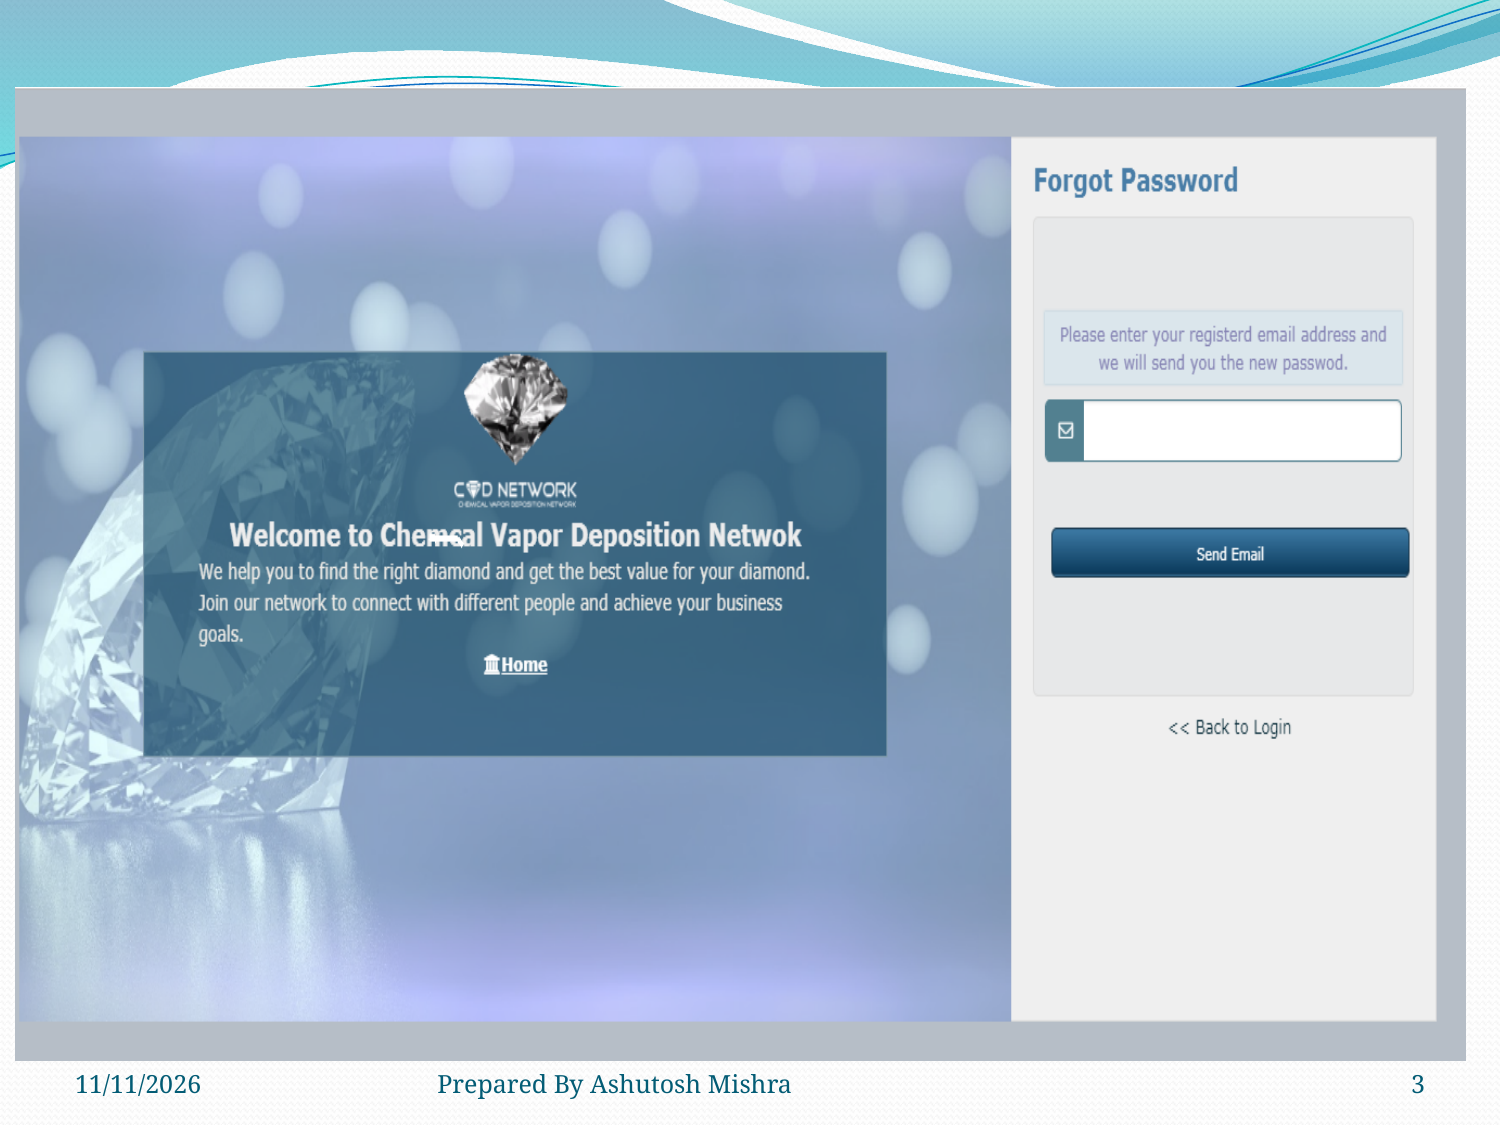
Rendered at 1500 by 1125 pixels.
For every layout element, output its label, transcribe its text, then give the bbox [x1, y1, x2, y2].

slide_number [75, 1074, 425, 1103]
slide_number 3 [1299, 1074, 1425, 1103]
footer Prepared By Ashutosh Mishra [437, 1074, 988, 1103]
picture [15, 87, 1467, 1062]
